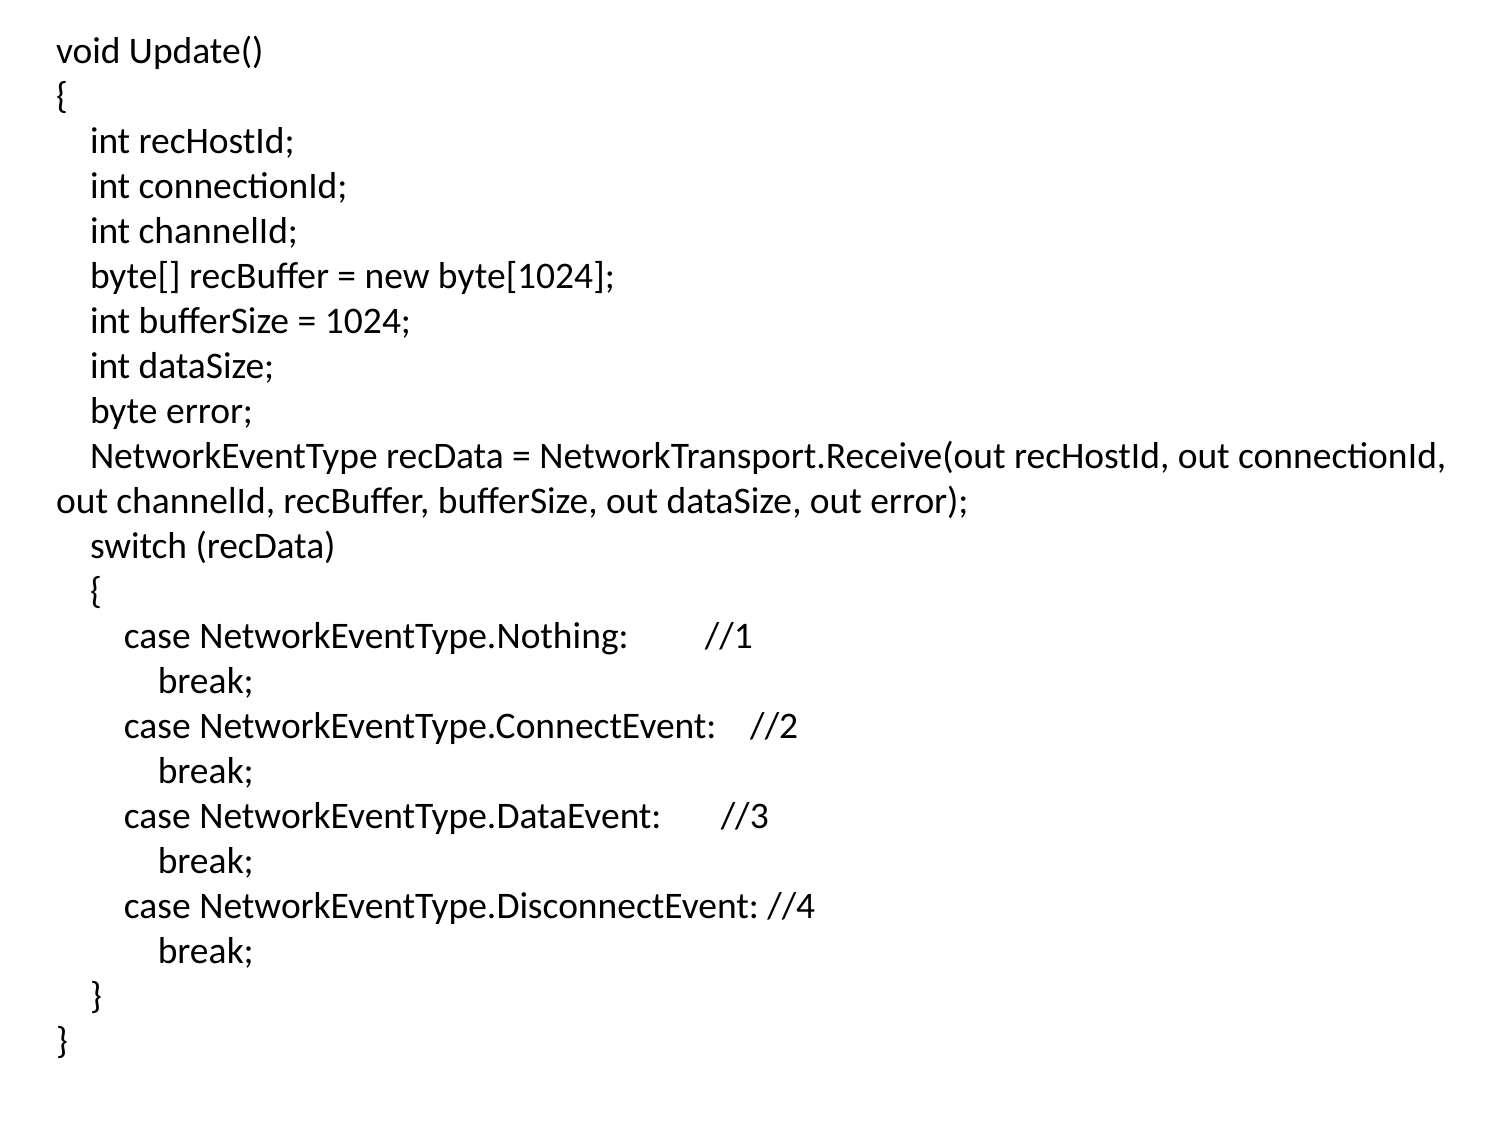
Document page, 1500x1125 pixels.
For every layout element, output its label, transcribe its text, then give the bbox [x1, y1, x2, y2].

text_box void Update() { int recHostId; int connectionId; int channelId; byte[] recBuffer = new byte[1024]; int bufferSize = 1024; int dataSize; byte error; NetworkEventType recData = NetworkTransport.Receive(out recHostId, out connectionId, out channelId, recBuffer, bufferSize, out dataSize, out error); switch (recData) { case NetworkEventType.Nothing: //1 break; case NetworkEventType.ConnectEvent: //2 break; case NetworkEventType.DataEvent: //3 break; case NetworkEventType.DisconnectEvent: //4 break; } } [41, 19, 1492, 1069]
